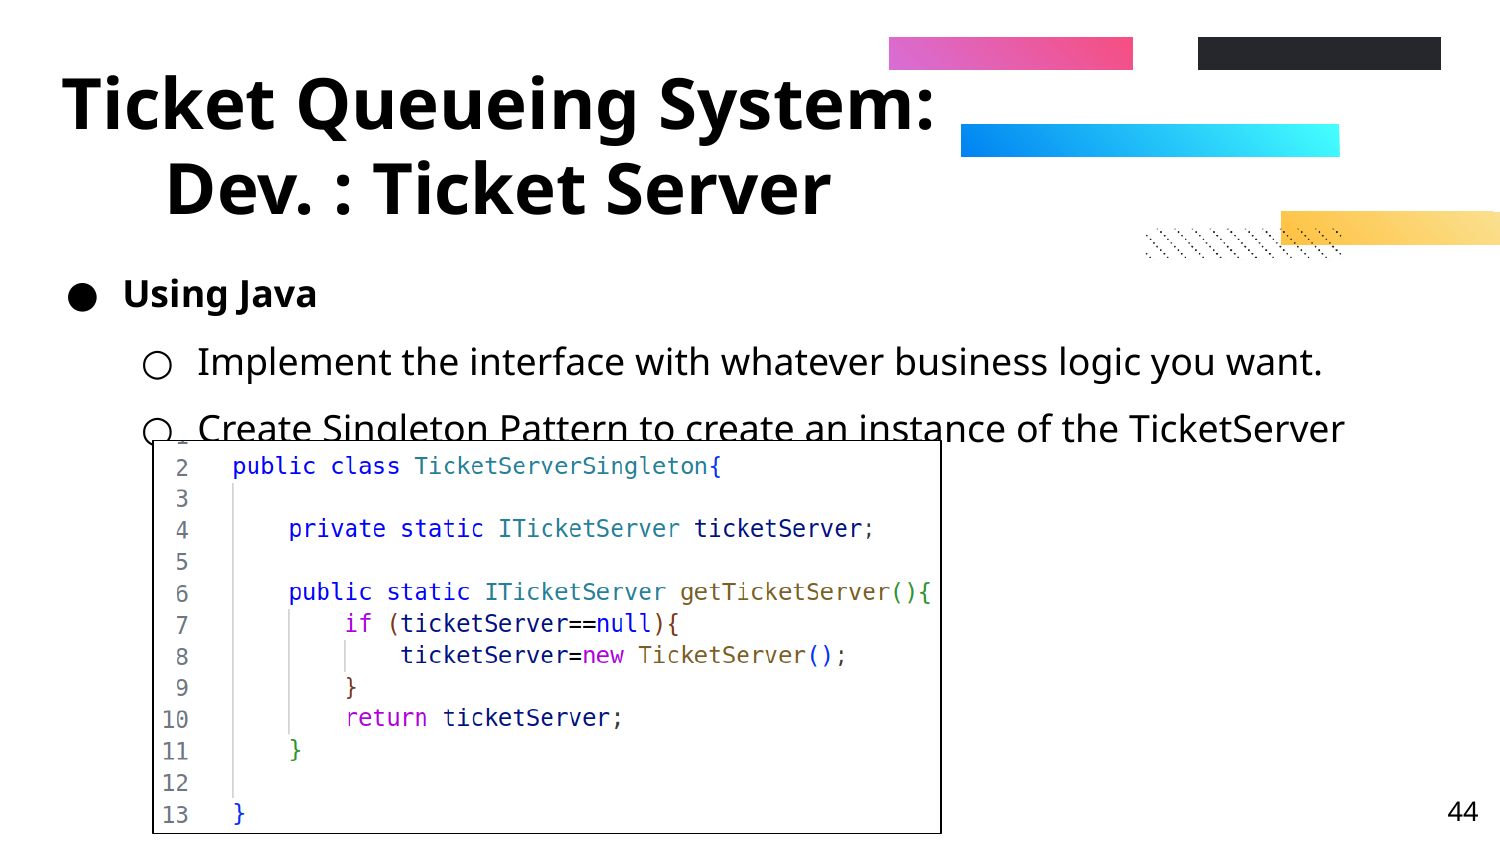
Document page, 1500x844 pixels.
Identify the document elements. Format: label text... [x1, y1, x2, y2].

picture [1144, 228, 1343, 232]
slide_number ‹#› [1403, 779, 1494, 844]
title Ticket Queueing System: Dev. : Ticket Server [39, 37, 959, 232]
picture [153, 440, 941, 833]
subtitle Using Java Implement the interface with whatever business logic you want. Create Singleton Pattern to create an instance of the TicketServer [32, 232, 1500, 819]
